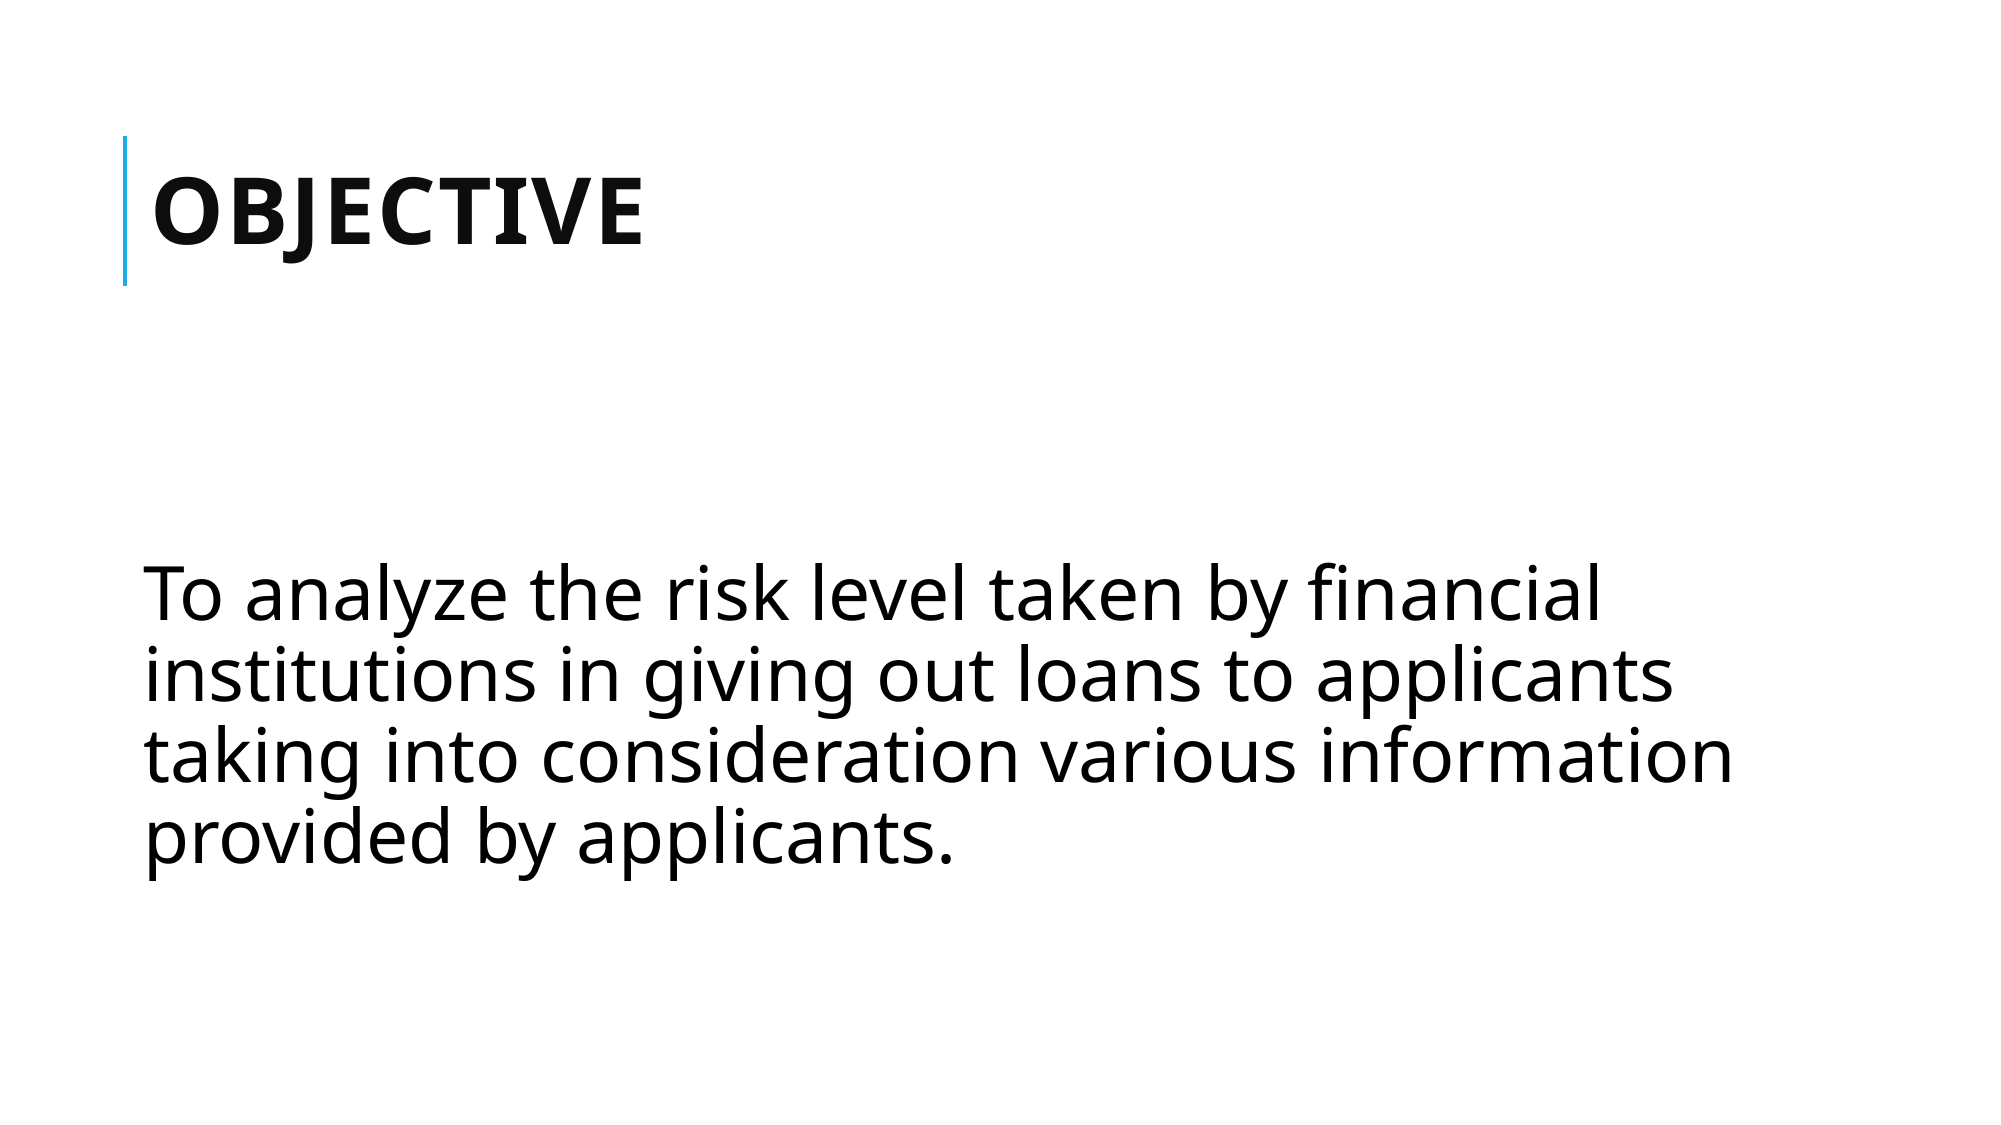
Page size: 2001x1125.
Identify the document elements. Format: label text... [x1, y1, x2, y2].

list To analyze the risk level taken by financial institutions in giving out loans to applicants taking into consideration various information provided by applicants. [135, 548, 1861, 1125]
title Objective [135, 164, 1861, 383]
